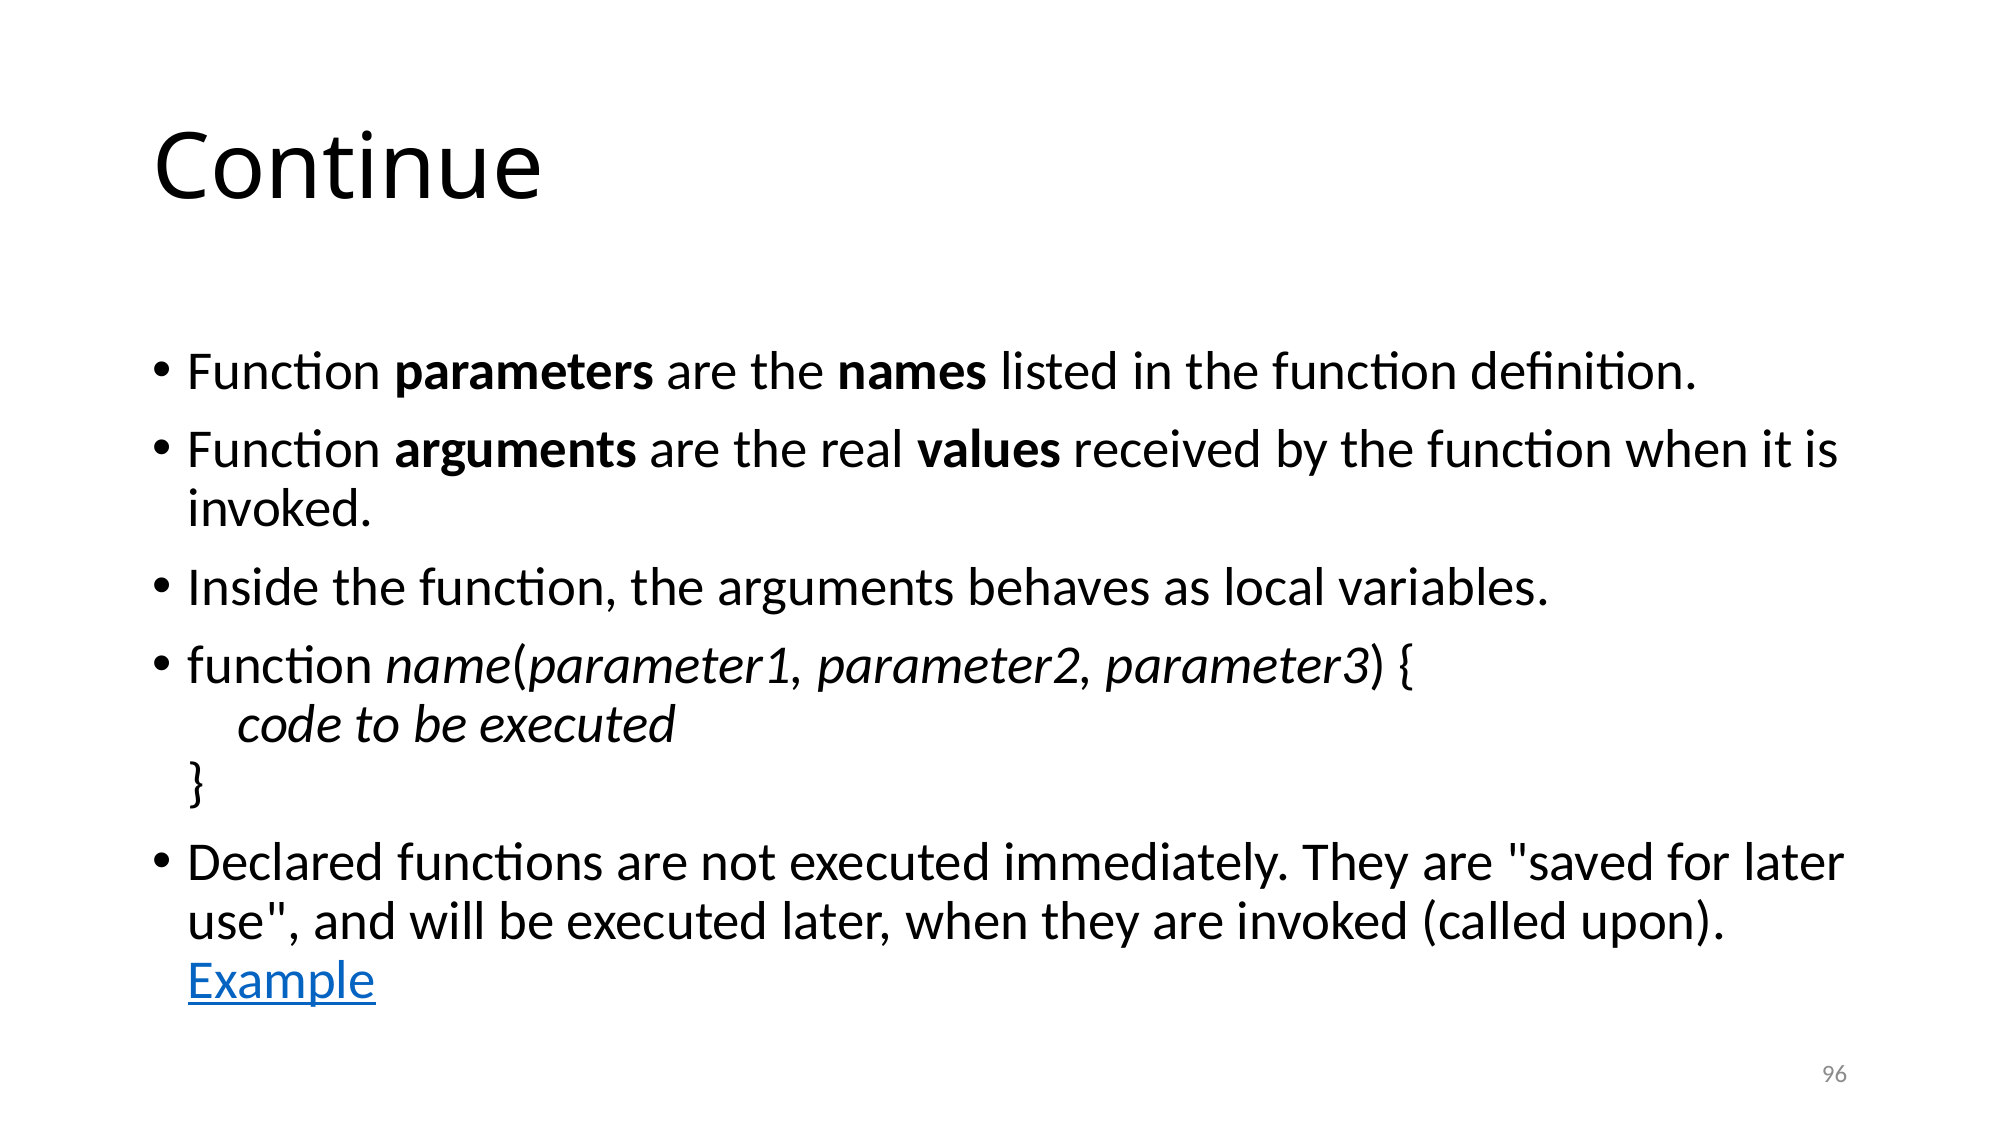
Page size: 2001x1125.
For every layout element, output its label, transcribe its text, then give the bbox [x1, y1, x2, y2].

slide_number 96 [1412, 1042, 1863, 1103]
title Continue [137, 59, 1863, 278]
list Function parameters are the names listed in the function definition. Function arguments are the real values received by the function when it is invoked. Inside the function, the arguments behaves as local variables. function name(parameter1, parameter2, parameter3) { code to be executed } Declared functions are not executed immediately. They are "saved for later use", and will be executed later, when they are invoked (called upon). Example [137, 334, 1863, 1023]
